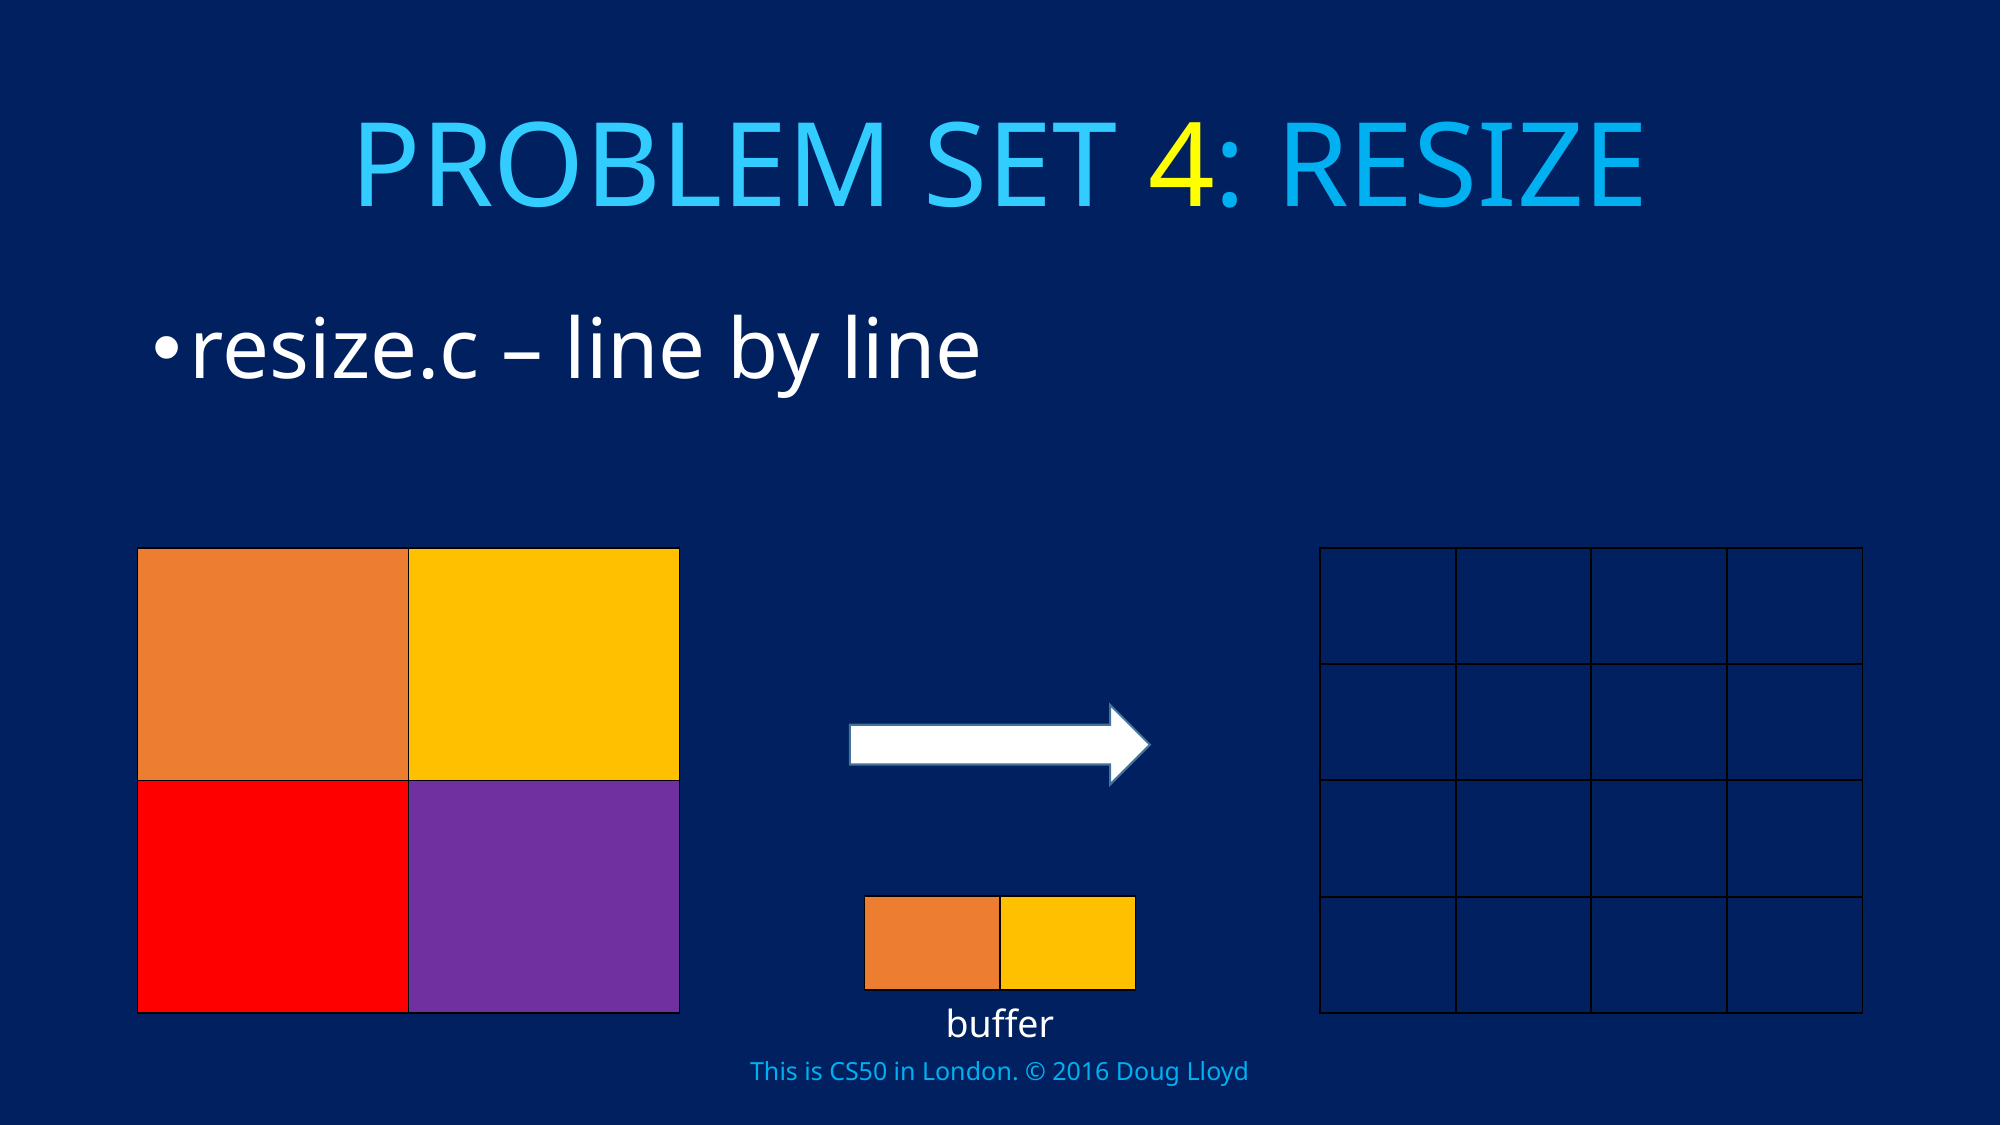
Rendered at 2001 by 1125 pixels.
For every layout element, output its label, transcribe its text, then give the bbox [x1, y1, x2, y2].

table_cell [1457, 781, 1590, 896]
table_cell [1728, 898, 1862, 1012]
table_header [1457, 549, 1590, 663]
table_cell [1592, 781, 1726, 896]
table_header [865, 897, 999, 989]
table_cell [1592, 898, 1726, 1012]
table_cell [1457, 665, 1590, 779]
table_cell [1321, 898, 1455, 1012]
table_cell [1321, 665, 1455, 779]
table_cell buffer [864, 991, 1136, 1042]
table_cell [1728, 665, 1862, 779]
table_header [1592, 549, 1726, 663]
table_header [1321, 549, 1455, 663]
footer This is CS50 in London. © 2016 Doug Lloyd [662, 1042, 1338, 1103]
table_cell [1728, 781, 1862, 896]
text_box [848, 702, 1152, 787]
table_cell [1457, 898, 1590, 1012]
table_cell [1592, 665, 1726, 779]
table_cell [138, 781, 408, 1012]
table_header [1001, 897, 1135, 989]
title PROBLEM SET 4: RESIZE [137, 59, 1863, 278]
table_cell [1321, 781, 1455, 896]
table_cell [409, 781, 679, 1012]
table_header [409, 549, 679, 780]
list resize.c – line by line [137, 299, 1863, 1014]
table_header [138, 549, 408, 780]
table_header [1728, 549, 1862, 663]
